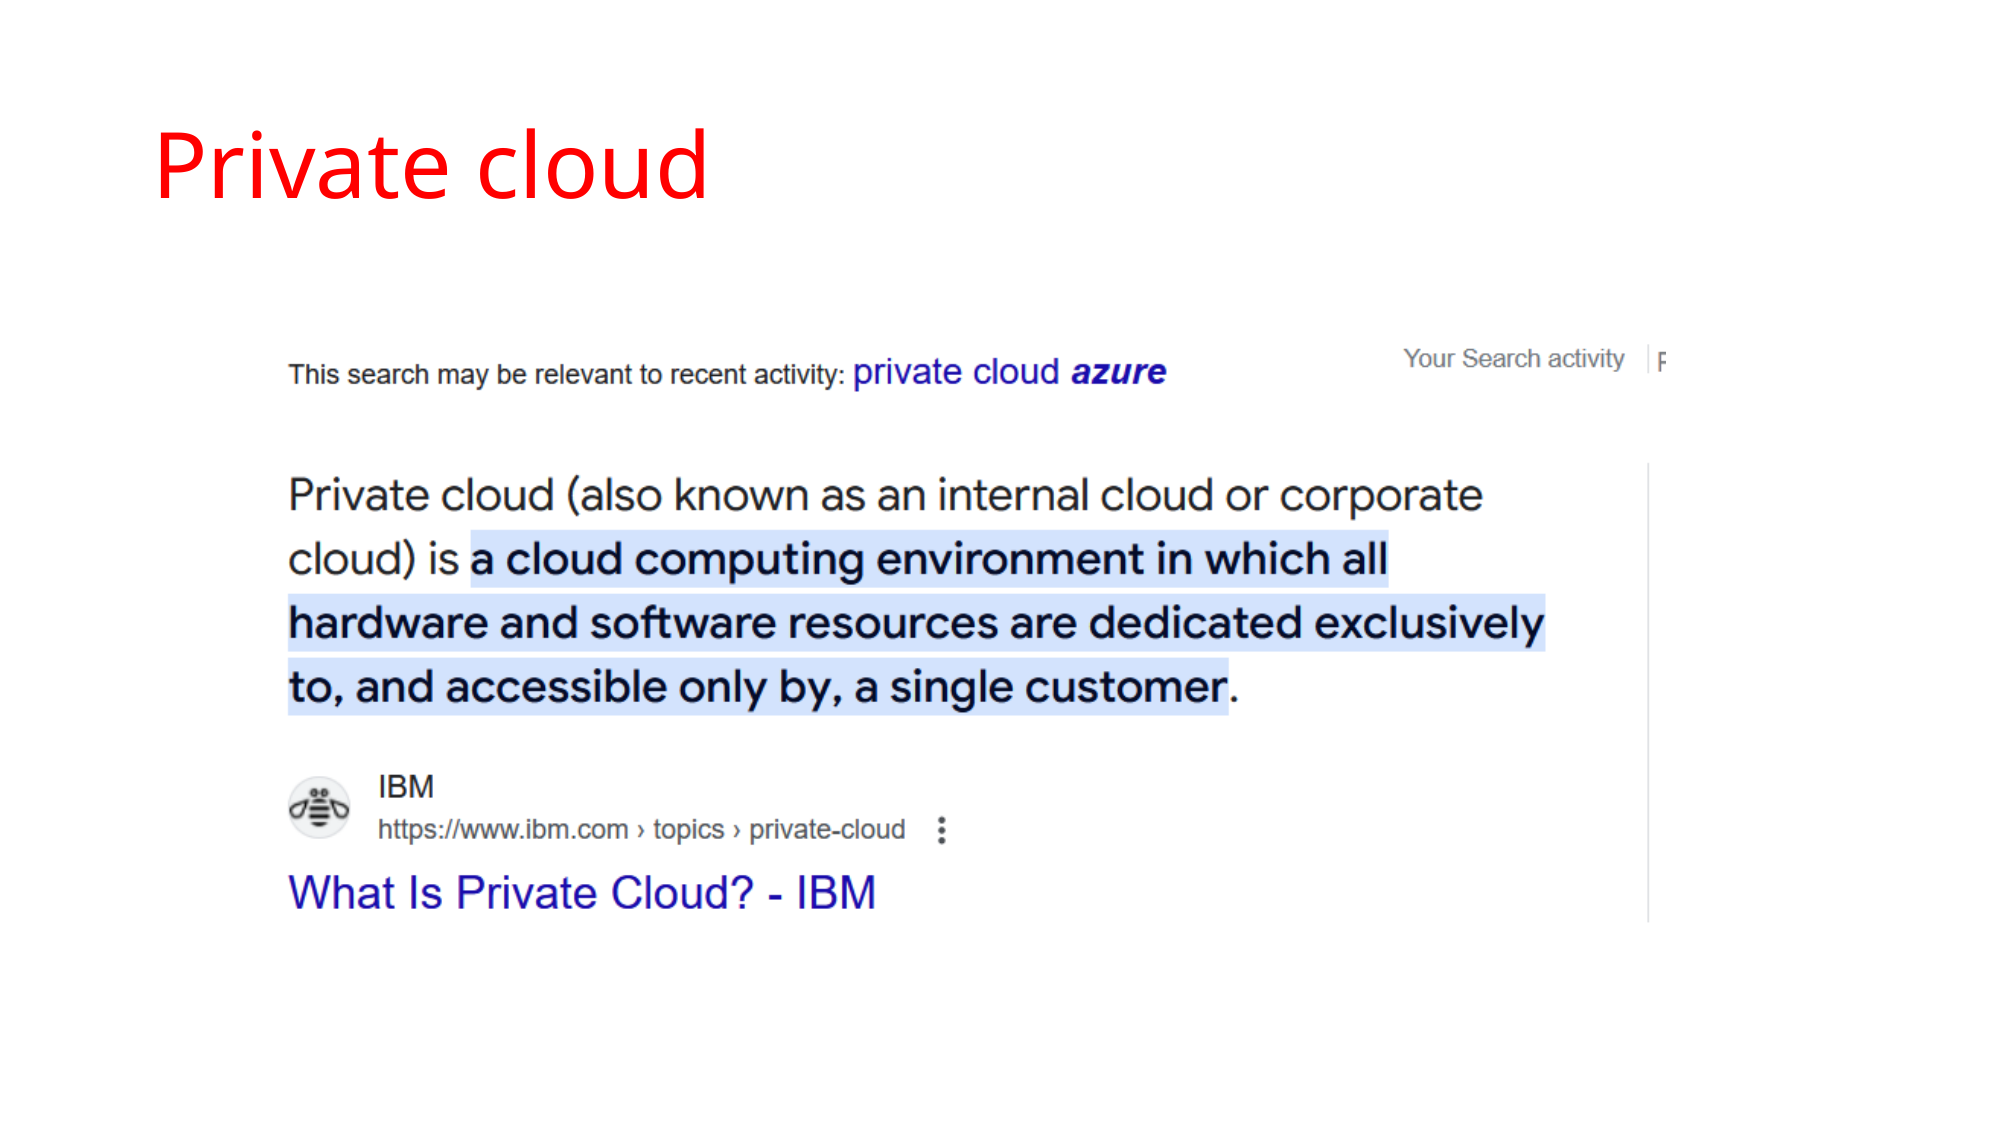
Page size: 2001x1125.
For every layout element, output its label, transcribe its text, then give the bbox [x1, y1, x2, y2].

title Private cloud [137, 59, 1863, 278]
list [203, 305, 1666, 950]
